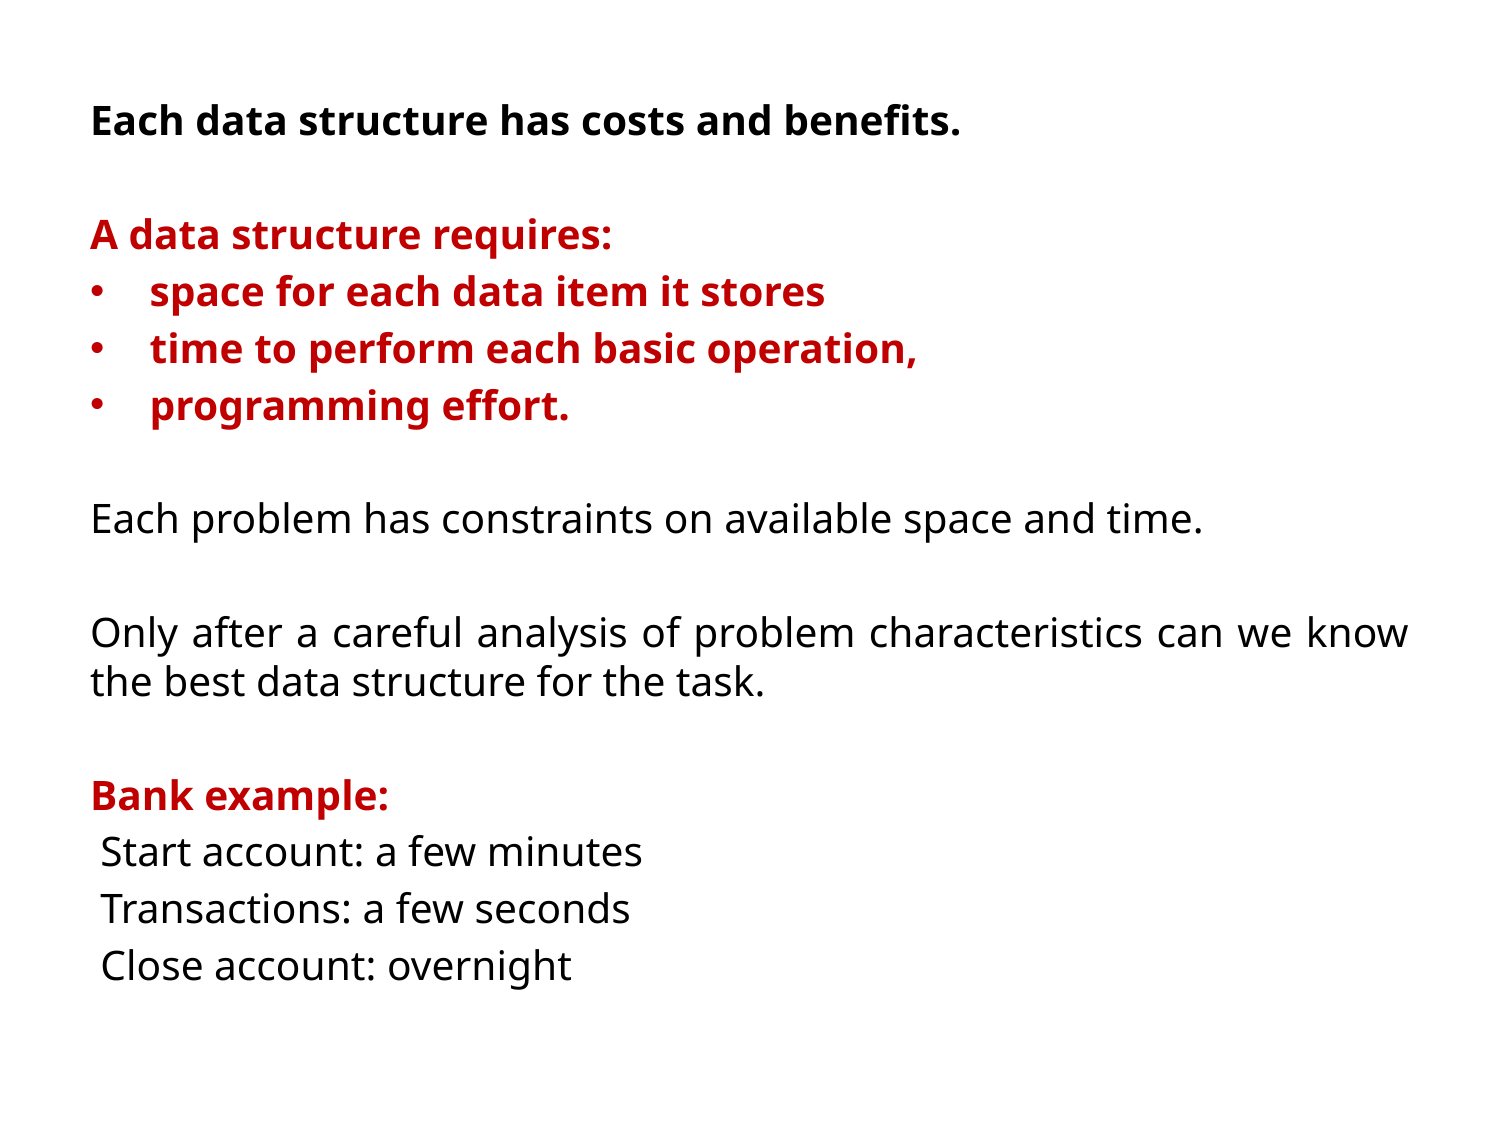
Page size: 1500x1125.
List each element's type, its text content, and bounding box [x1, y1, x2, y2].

list Each data structure has costs and benefits. A data structure requires: space for each data item it stores time to perform each basic operation, programming effort. Each problem has constraints on available space and time. Only after a careful analysis of problem characteristics can we know the best data structure for the task. Bank example: Start account: a few minutes Transactions: a few seconds Close account: overnight [75, 87, 1425, 1005]
